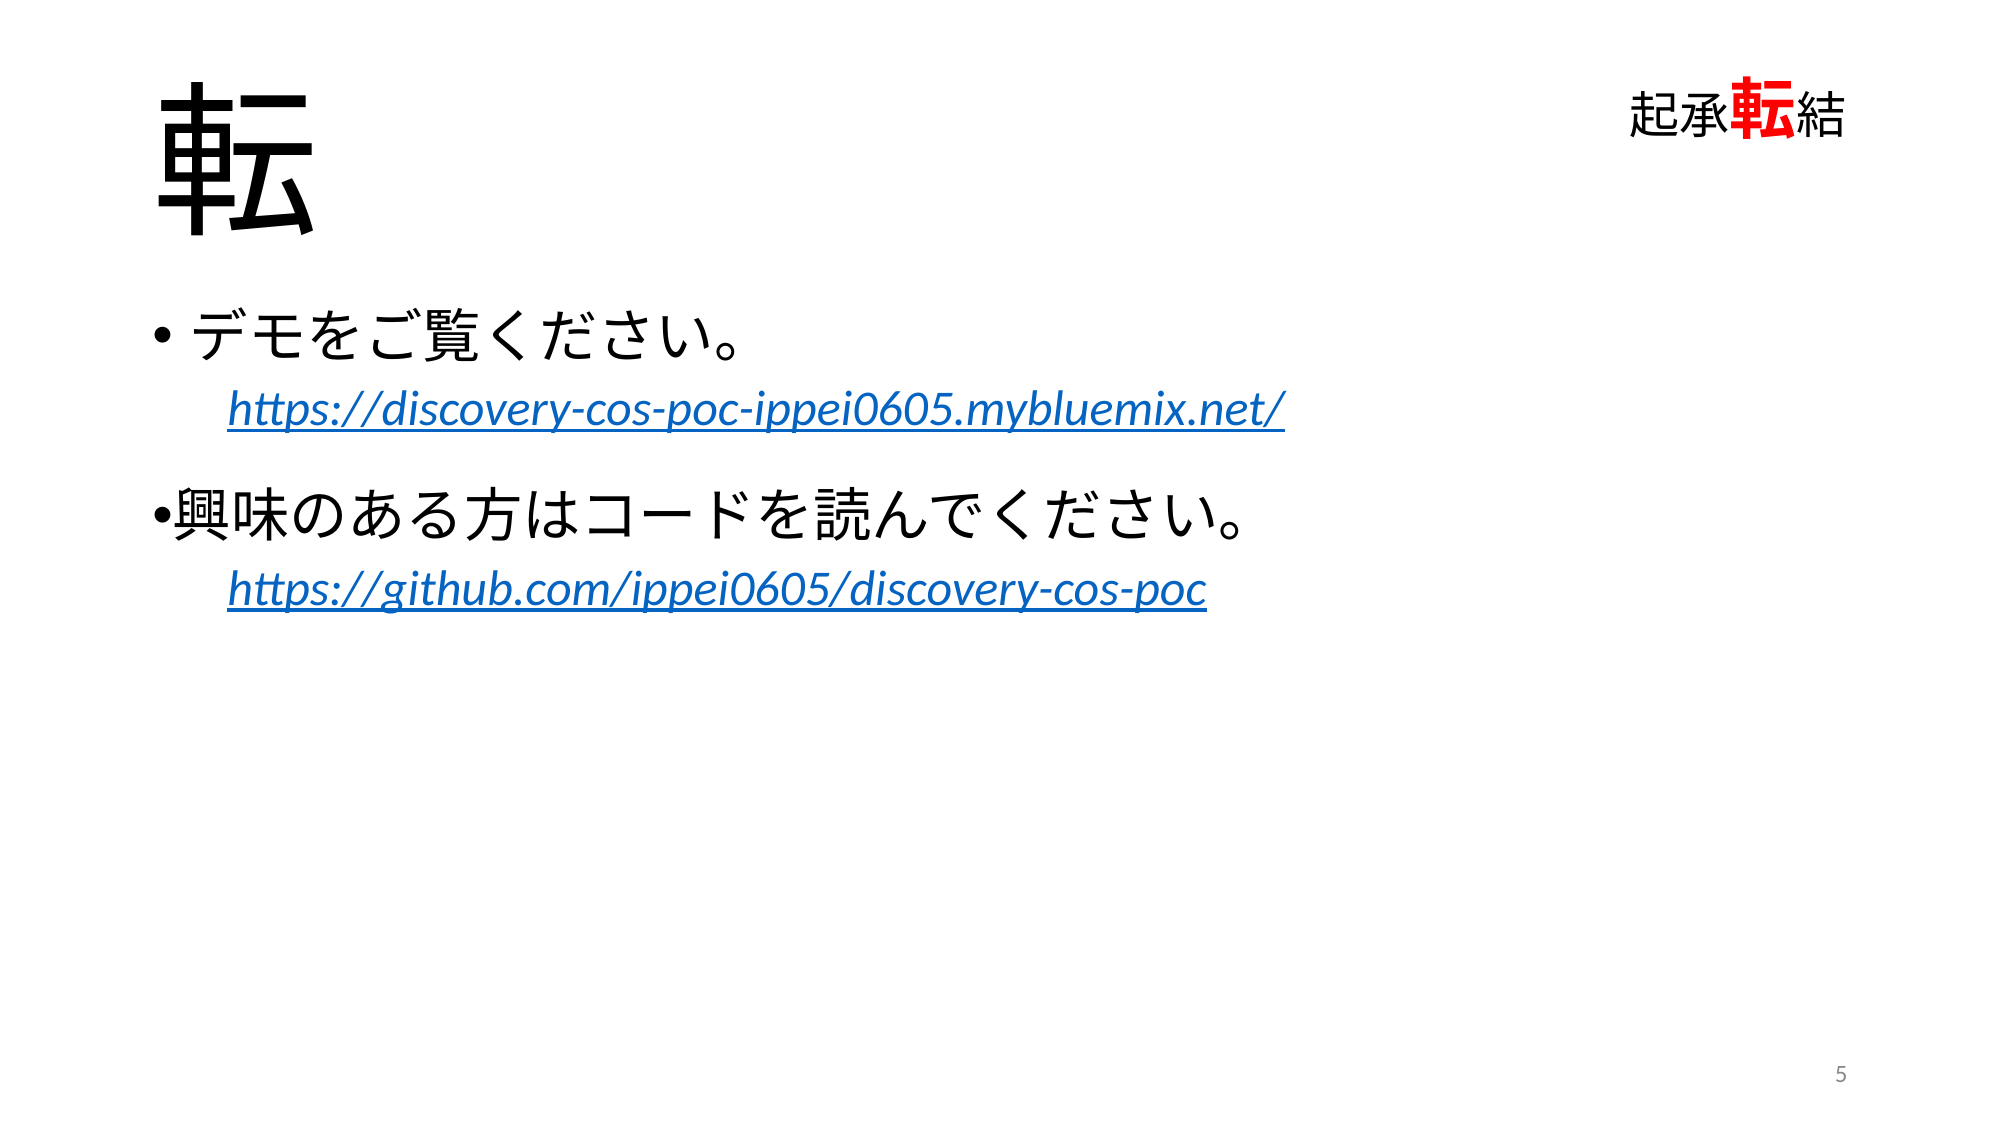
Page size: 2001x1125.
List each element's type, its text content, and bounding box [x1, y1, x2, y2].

list デモをご覧ください。 https://discovery-cos-poc-ippei0605.mybluemix.net/ 興味のある方はコードを読んでください。 https://github.com/ippei0605/discovery-cos-poc [137, 299, 1863, 1014]
slide_number 5 [1412, 1042, 1863, 1103]
text_box 起承転結 [1614, 59, 1862, 155]
title 転 [137, 59, 1863, 278]
